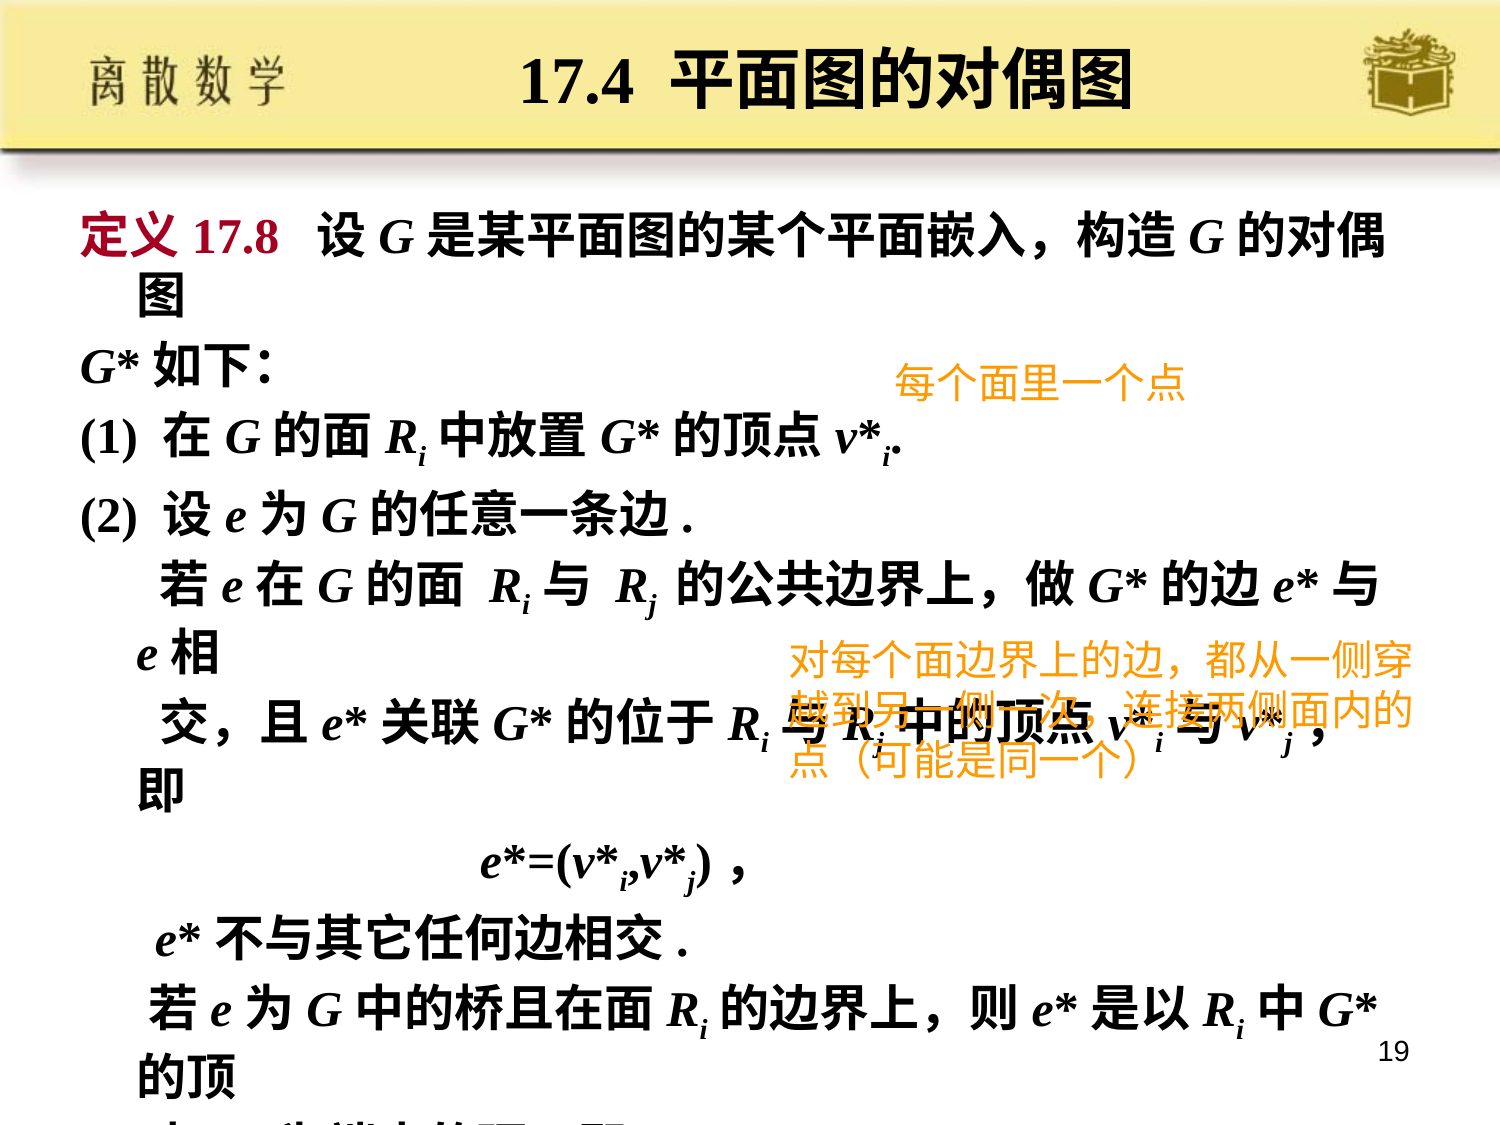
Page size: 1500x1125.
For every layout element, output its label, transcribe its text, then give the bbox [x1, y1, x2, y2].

picture [0, 0, 1500, 1125]
text_box 对每个面边界上的边，都从一侧穿越到另一侧一次，连接两侧面内的点（可能是同一个） [773, 626, 1471, 791]
title 17.4 平面图的对偶图 [324, 42, 1329, 112]
list 定义17.8 设G是某平面图的某个平面嵌入，构造G的对偶图 G*如下： (1) 在G的面Ri中放置G*的顶点v*i. (2) 设e为G的任意一条边. 若e在G的面 Ri与 Rj 的公共边界上，做G*的边e*与e相 交，且e*关联G*的位于Ri与Rj中的顶点v*i与v*j，即 e*=(v*i,v*j)， e*不与其它任何边相交. 若e为G中的桥且在面Ri的边界上，则e*是以Ri中G*的顶 点v*i为端点的环，即e*=(v*i,v*i). [64, 196, 1415, 1012]
slide_number 19 [1074, 1024, 1425, 1103]
text_box 每个面里一个点 [879, 349, 1230, 415]
